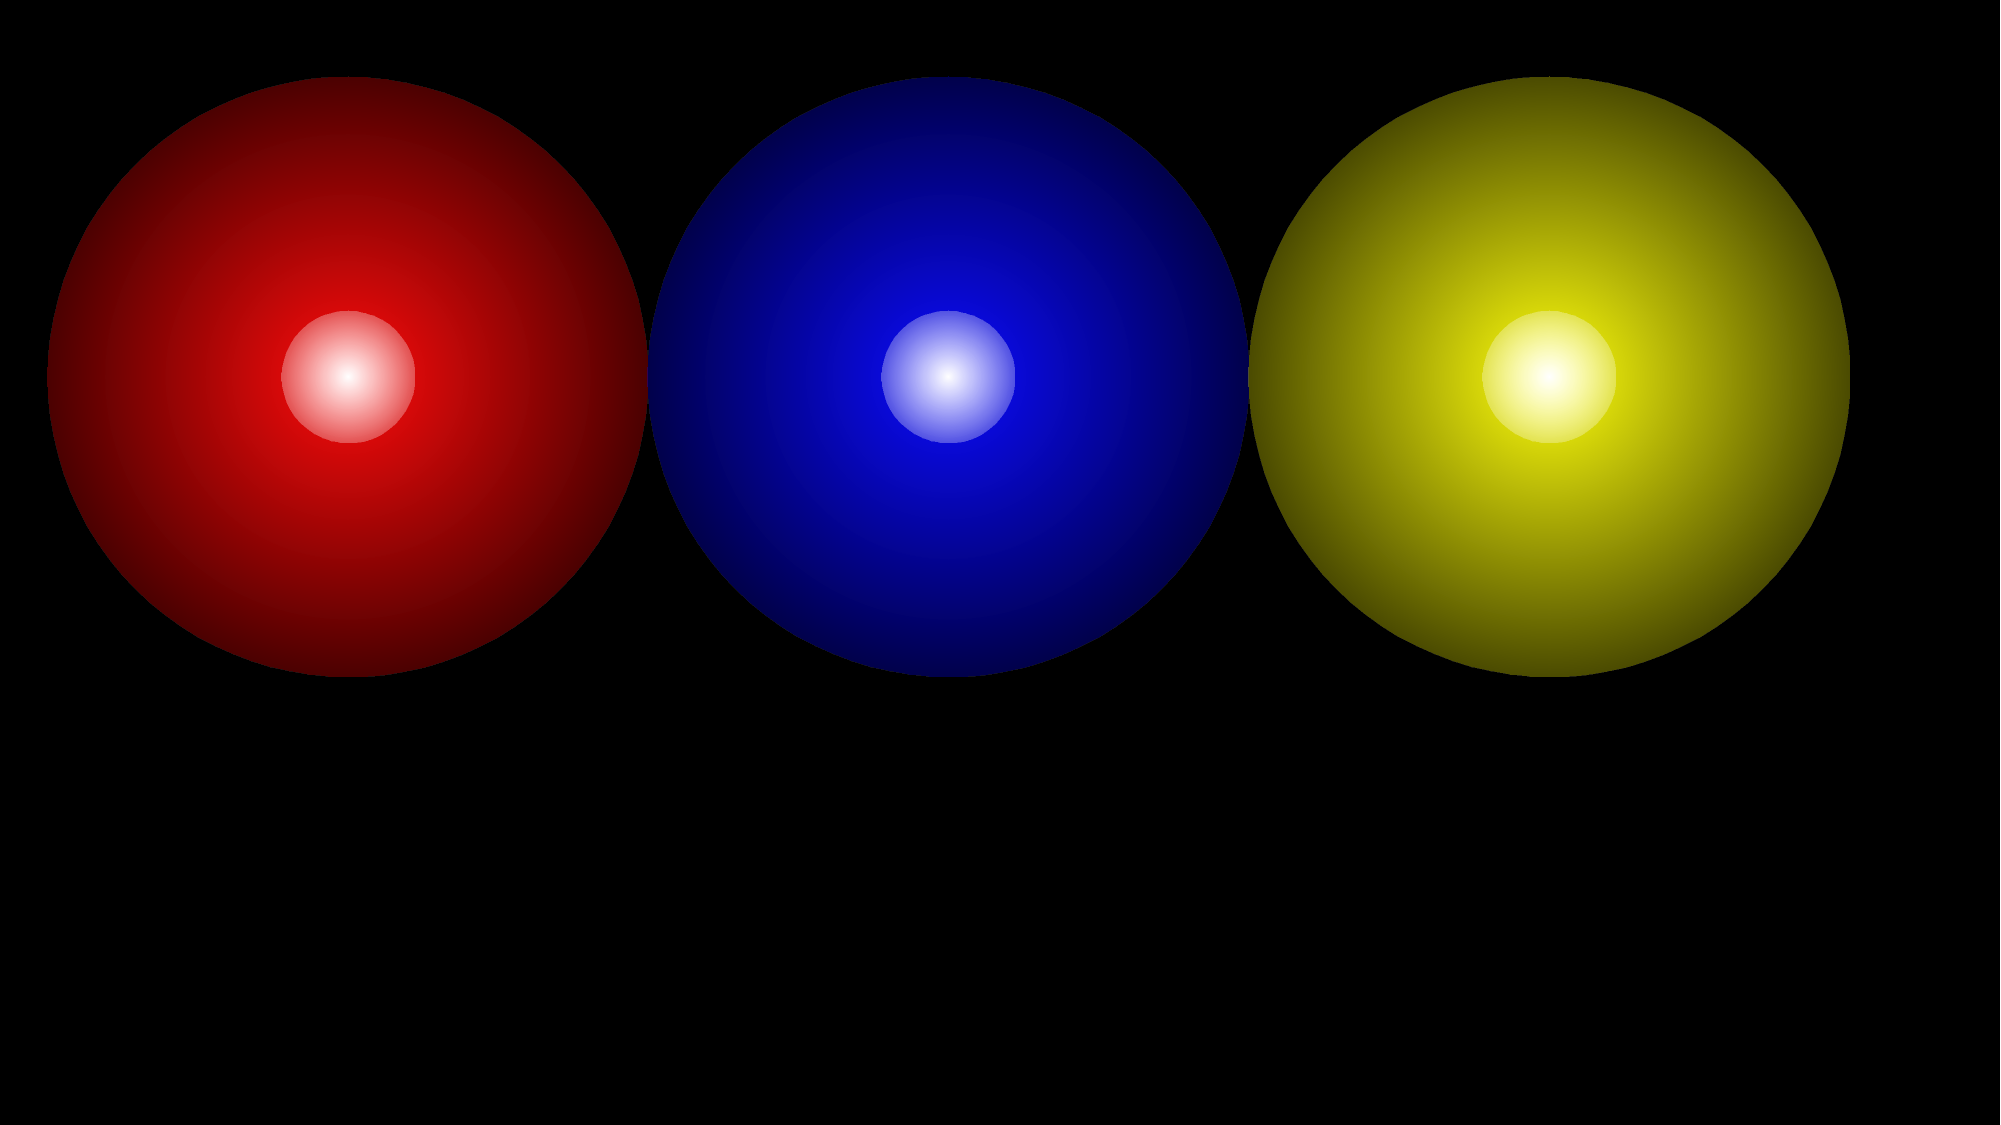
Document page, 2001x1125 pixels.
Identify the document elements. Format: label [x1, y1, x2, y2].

text_box [1248, 76, 1850, 677]
text_box [647, 76, 1248, 677]
text_box [47, 76, 647, 677]
